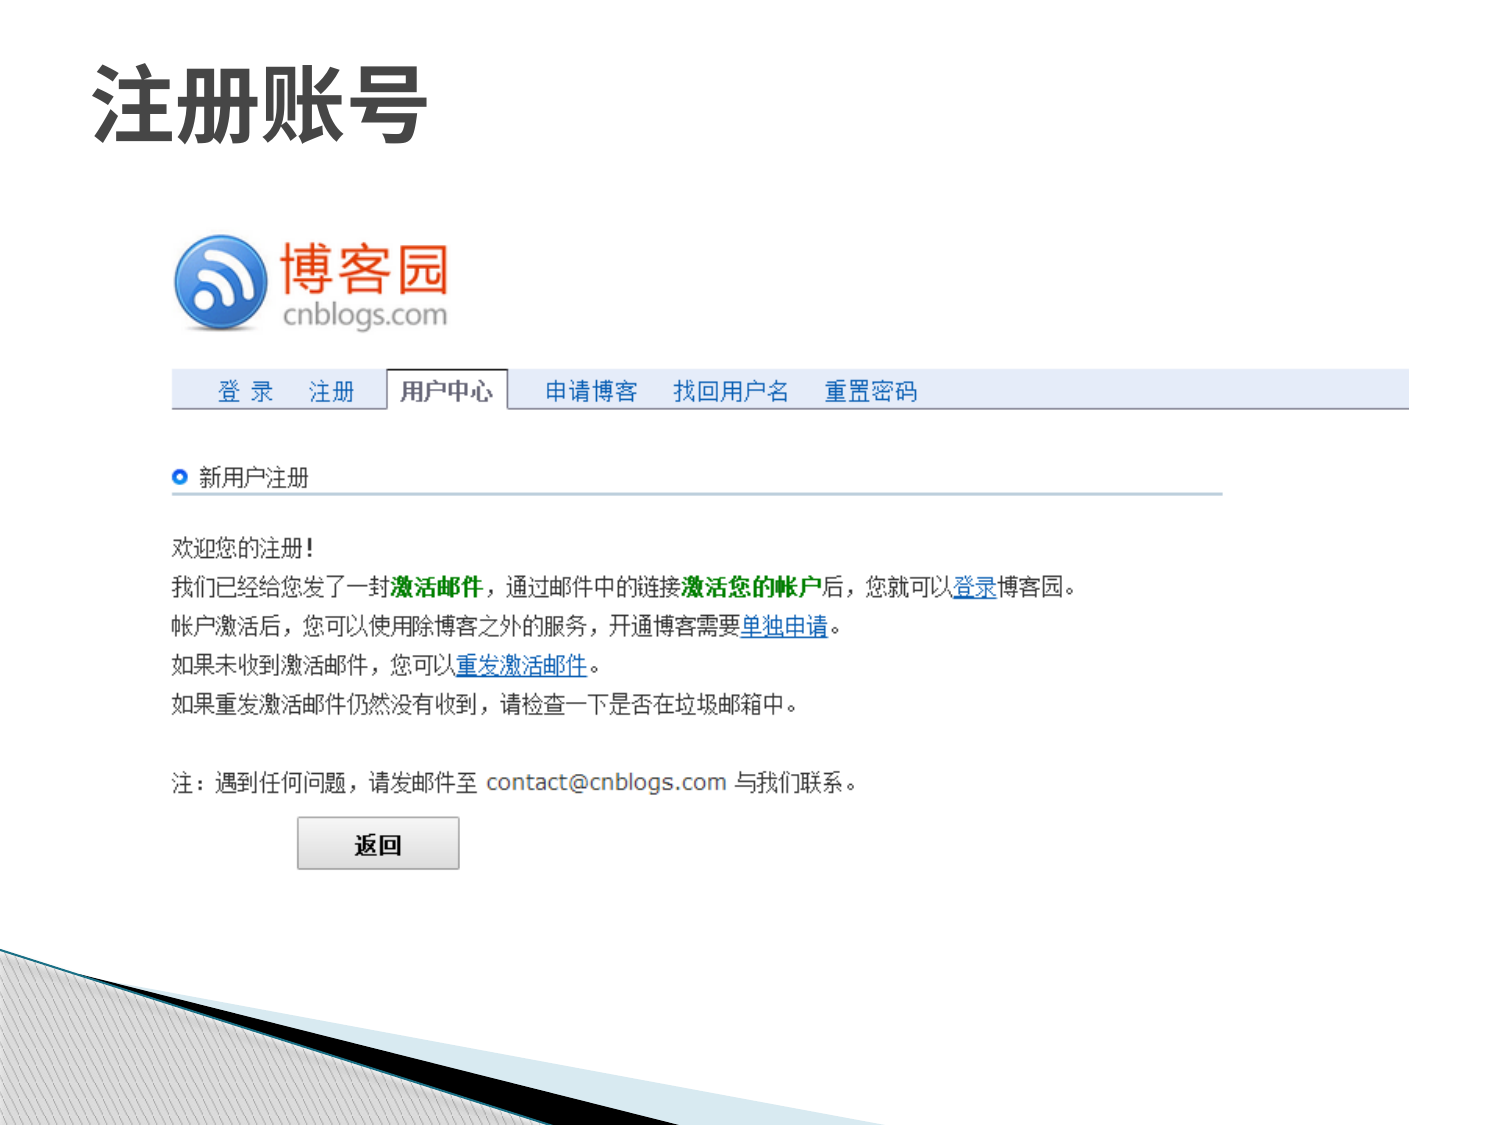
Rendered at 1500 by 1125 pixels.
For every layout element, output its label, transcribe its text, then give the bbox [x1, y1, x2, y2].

picture [91, 208, 1409, 917]
title 注册账号 [75, 8, 1425, 197]
